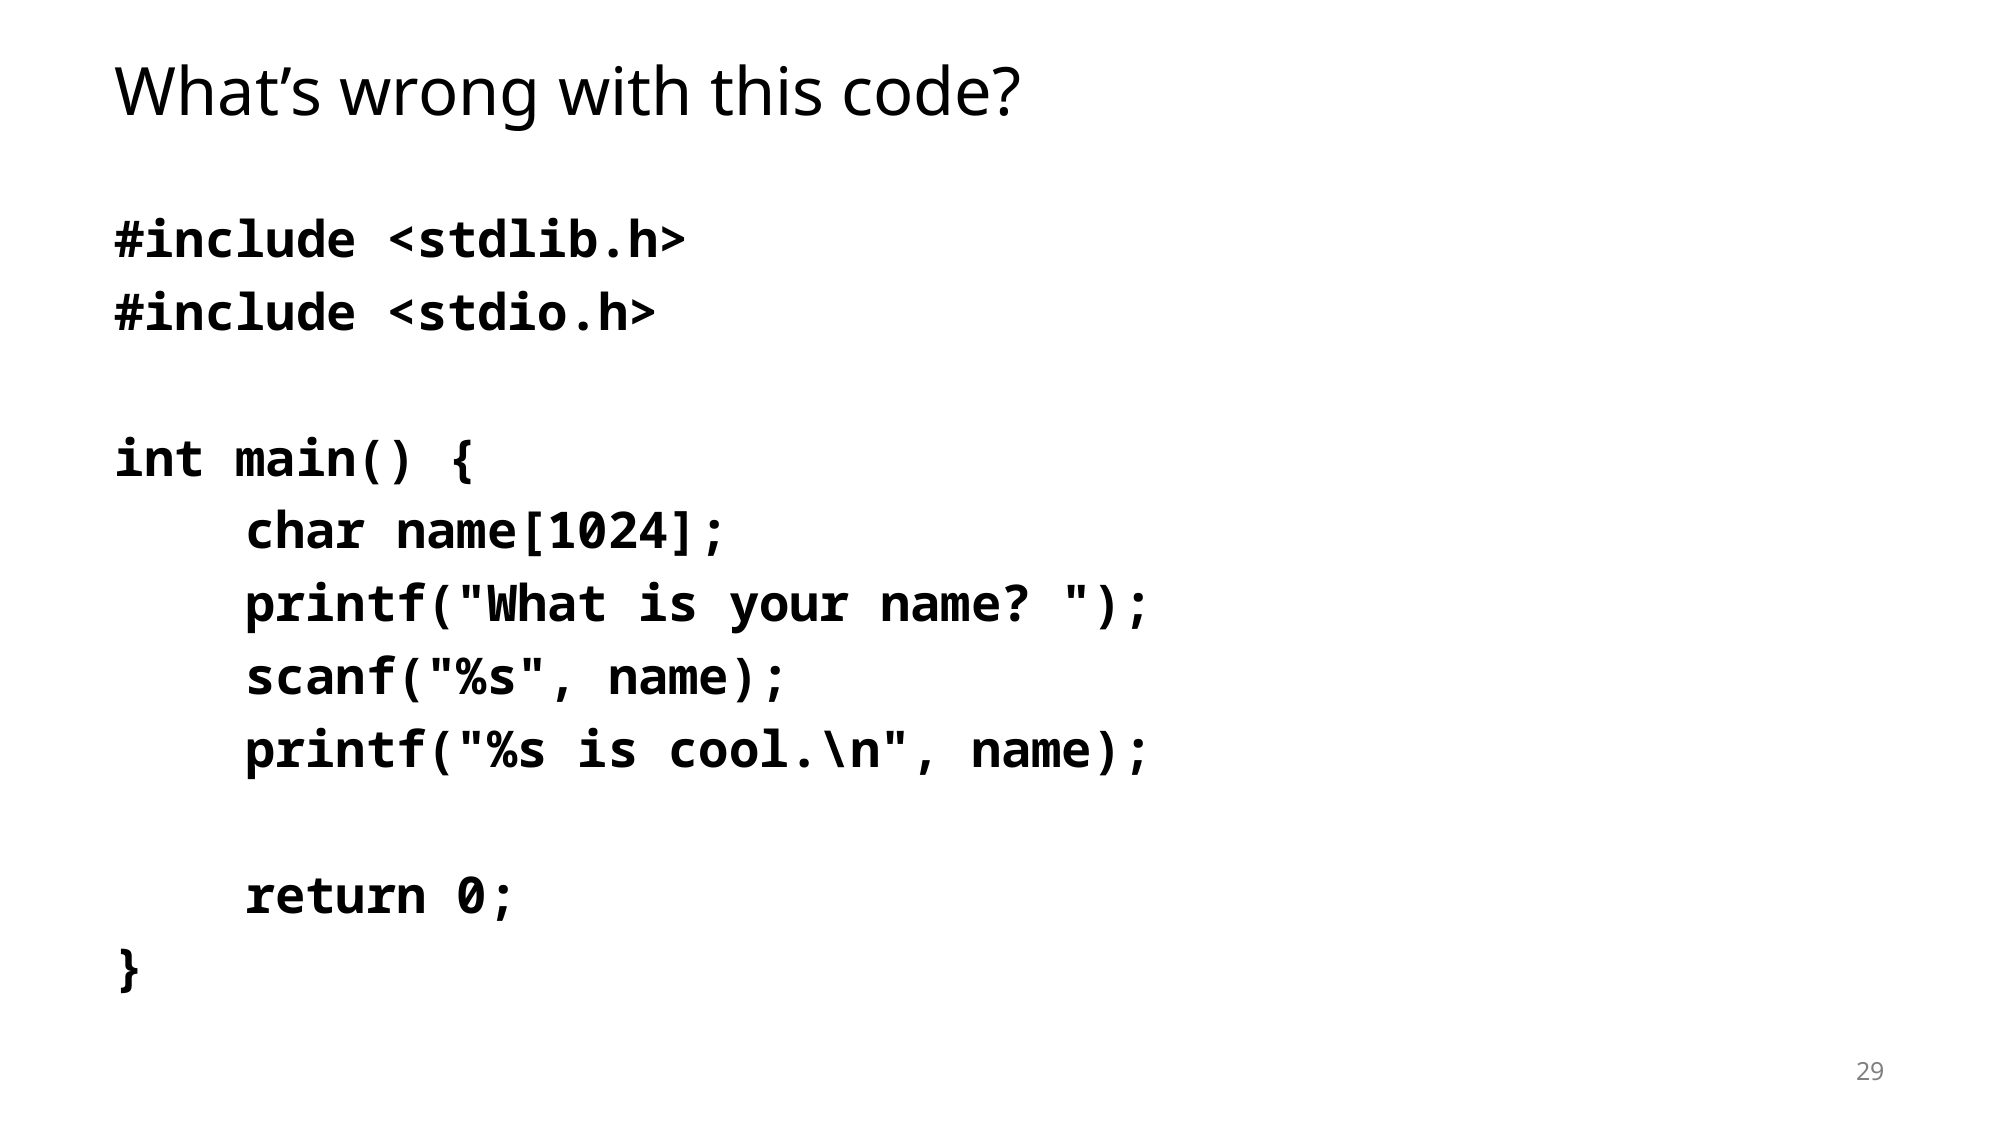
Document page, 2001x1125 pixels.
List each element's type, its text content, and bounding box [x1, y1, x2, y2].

title What’s wrong with this code? [99, 37, 1900, 150]
list #include <stdlib.h> #include <stdio.h> int main() { char name[1024]; printf("What is your name? "); scanf("%s", name); printf("%s is cool.\n", name); return 0; } [99, 187, 1900, 1013]
slide_number 29 [1749, 1042, 1900, 1103]
